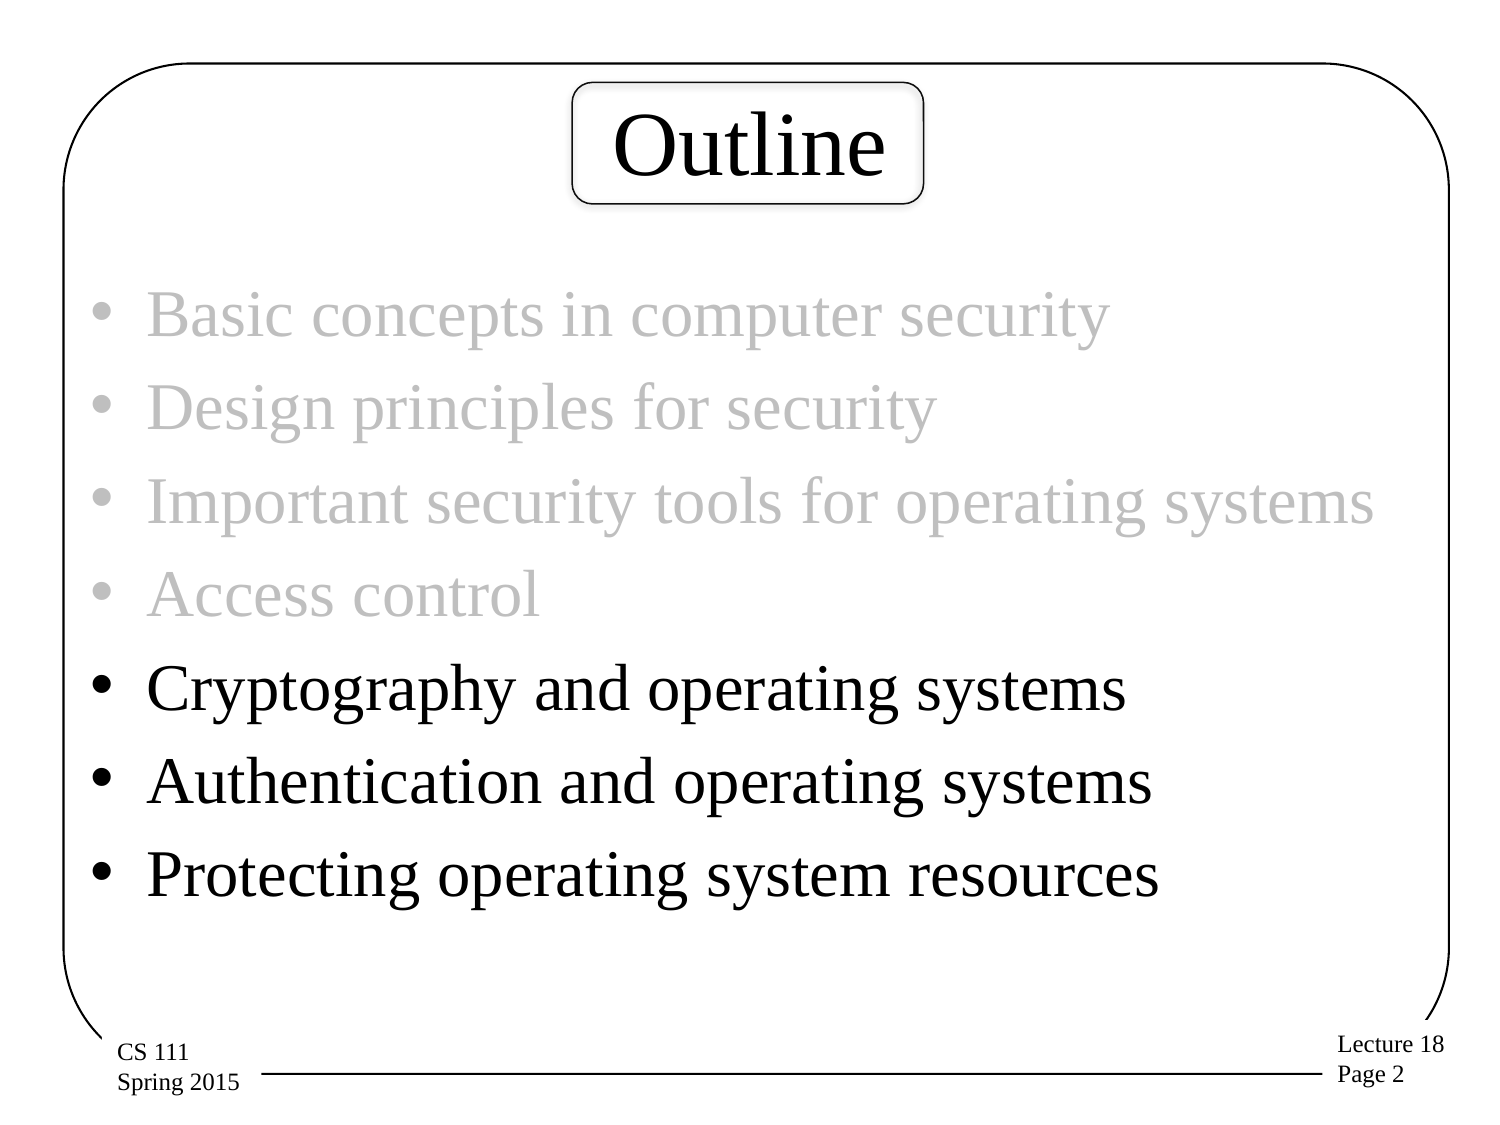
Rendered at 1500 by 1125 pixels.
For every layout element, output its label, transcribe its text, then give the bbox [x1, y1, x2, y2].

text_box [571, 81, 925, 205]
title Outline [74, 44, 1426, 233]
list Basic concepts in computer security Design principles for security Important security tools for operating systems Access control Cryptography and operating systems Authentication and operating systems Protecting operating system resources [74, 262, 1426, 1006]
